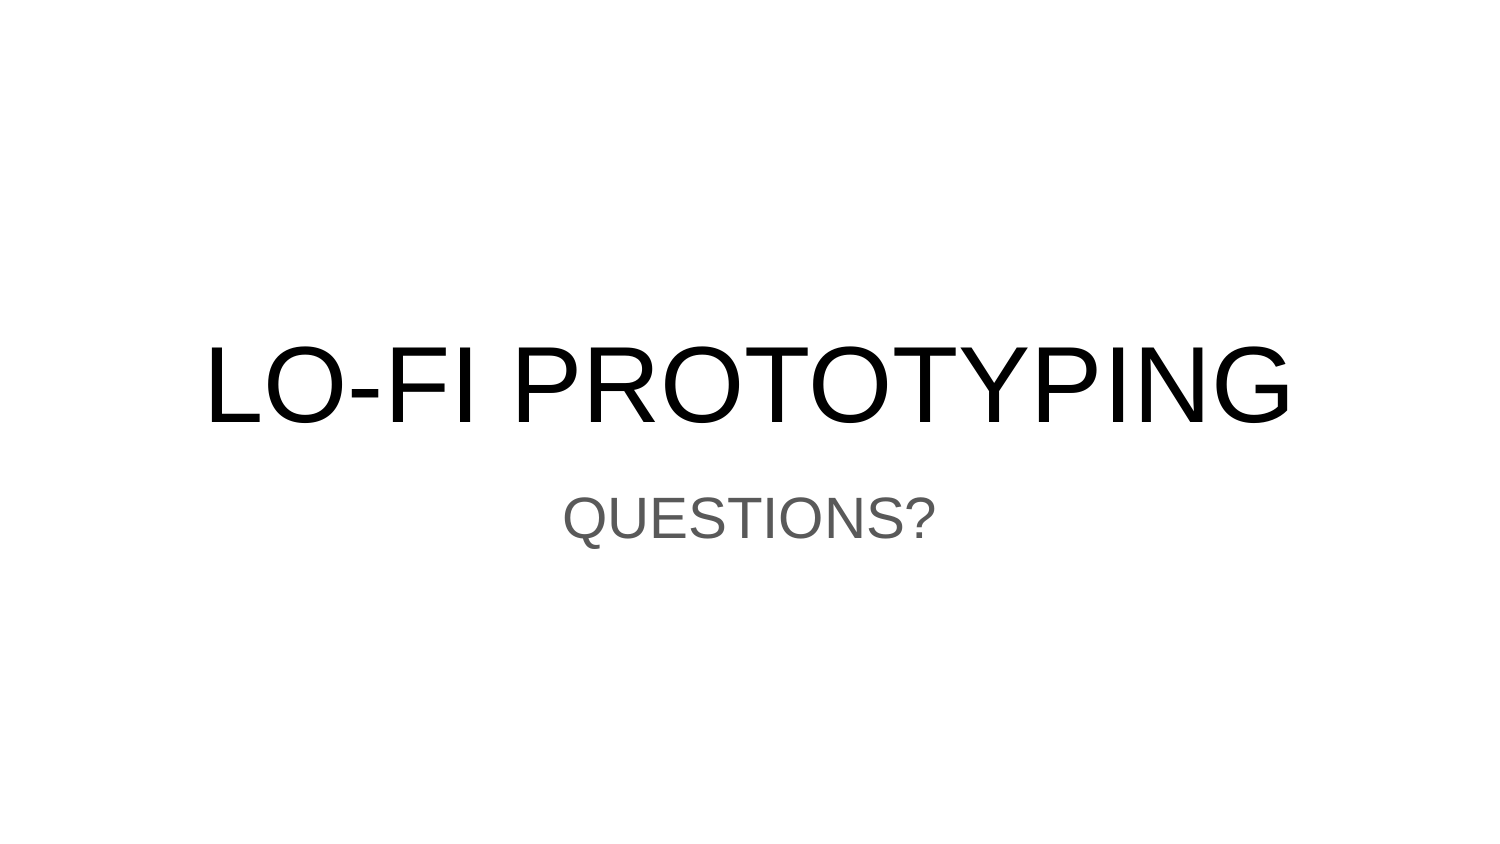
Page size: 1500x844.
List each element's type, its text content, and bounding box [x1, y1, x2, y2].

subtitle QUESTIONS? [51, 464, 1449, 595]
title LO-FI PROTOTYPING [51, 122, 1449, 459]
